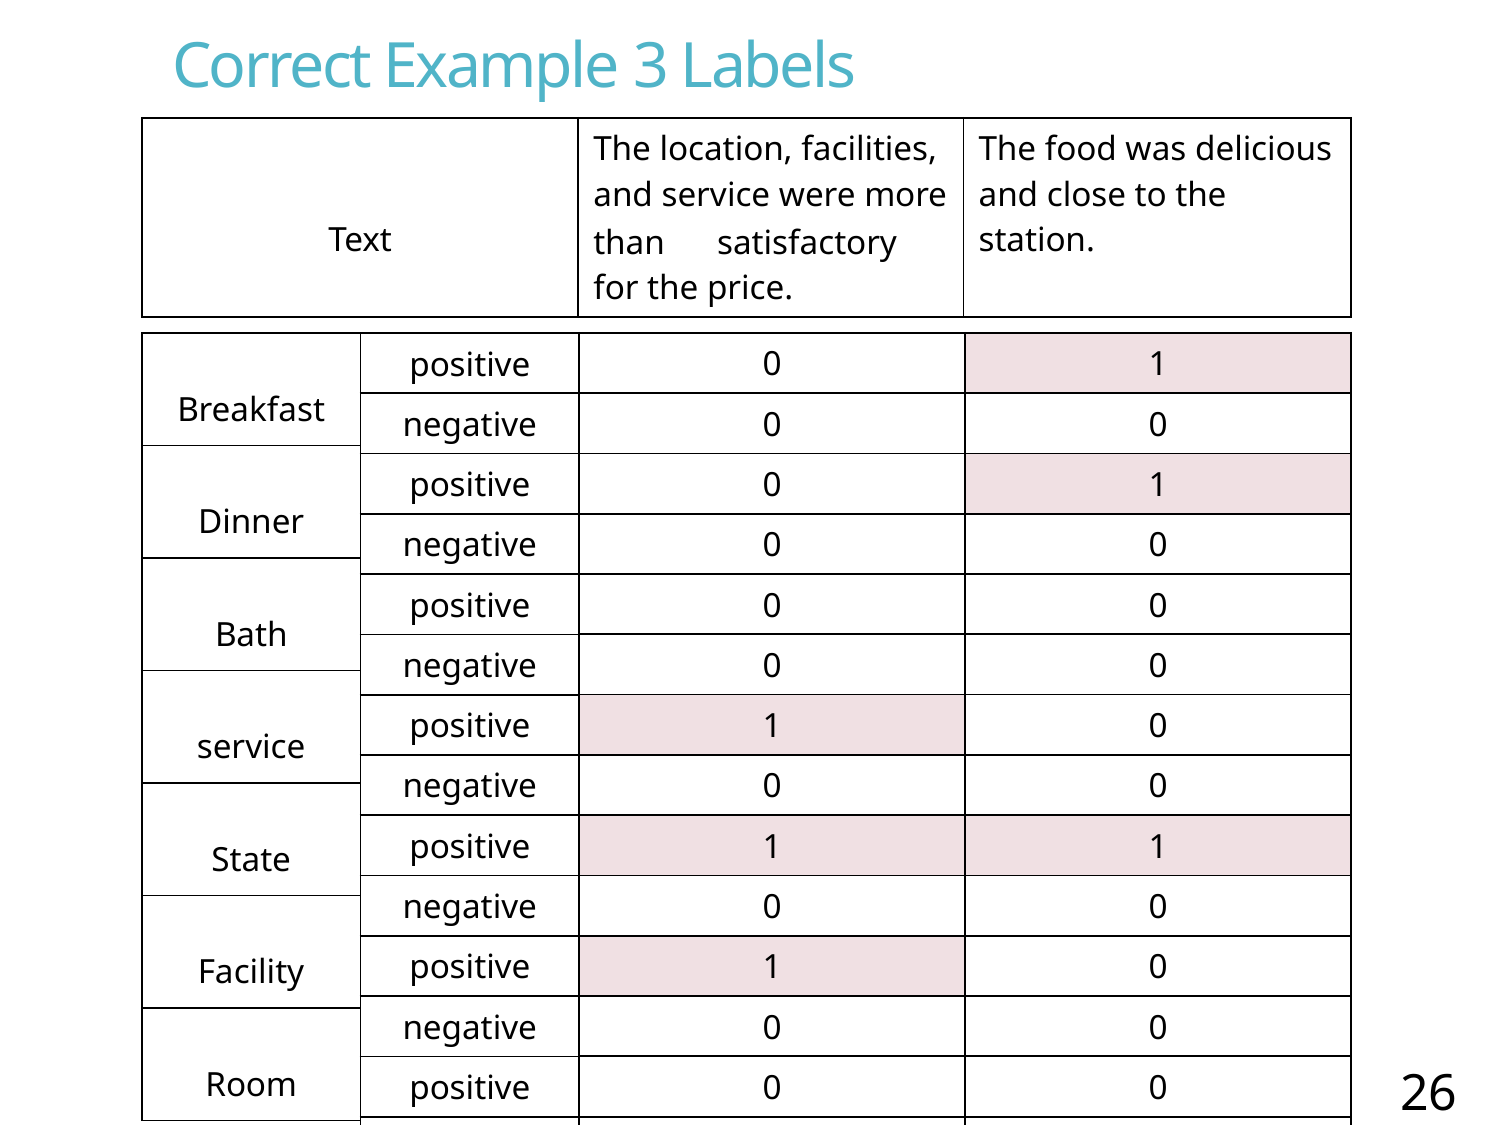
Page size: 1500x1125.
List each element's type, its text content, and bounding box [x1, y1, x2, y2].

table_cell negative [361, 997, 578, 1056]
table_cell Room [143, 1009, 360, 1120]
table_cell Facility [143, 896, 360, 1007]
table_cell negative [361, 756, 578, 814]
table_cell Dinner [143, 446, 360, 557]
table_cell 1 [966, 454, 1350, 513]
table_cell positive [361, 696, 578, 754]
table_cell 0 [580, 454, 964, 513]
table_cell positive [361, 937, 578, 995]
table_cell 1 [966, 816, 1350, 875]
table_cell 0 [580, 1057, 964, 1116]
table_cell State [143, 784, 360, 895]
table_header positive [361, 334, 578, 392]
table_cell 0 [966, 756, 1350, 814]
table_cell negative [361, 635, 578, 694]
table_cell 0 [580, 997, 964, 1055]
table_cell 0 [966, 876, 1350, 935]
table_cell negative [361, 394, 578, 453]
table_cell service [143, 671, 360, 782]
title Correct Example 3 Labels [157, 32, 1002, 102]
table_cell 0 [966, 997, 1350, 1055]
table_cell 0 [966, 575, 1350, 633]
table_cell 0 [580, 1118, 964, 1125]
table_header Text [143, 119, 577, 316]
table_cell 0 [966, 1118, 1281, 1125]
table_cell negative [361, 1118, 578, 1125]
table_cell negative [361, 515, 578, 573]
table_cell 0 [966, 515, 1350, 573]
table_cell Bath [143, 559, 360, 670]
text_box 26 [1281, 1046, 1472, 1125]
table_cell 1 [580, 816, 964, 875]
table_cell 0 [580, 394, 964, 453]
table_cell positive [361, 816, 578, 875]
table_cell 0 [580, 876, 964, 935]
table_cell positive [361, 1057, 578, 1116]
table_cell negative [361, 876, 578, 935]
table_header The location, facilities, and service were more than satisfactory for the price. [579, 119, 963, 316]
table_cell 0 [580, 635, 964, 694]
table_cell positive [361, 575, 578, 634]
table_cell 0 [580, 575, 964, 633]
table_cell 0 [580, 515, 964, 573]
table_cell 1 [580, 695, 964, 754]
table_cell 0 [966, 635, 1350, 694]
table_header The food was delicious and close to the station. [964, 119, 1350, 316]
table_header 0 [580, 334, 964, 392]
table_cell positive [361, 454, 578, 513]
table_cell 0 [966, 937, 1350, 995]
table_header 1 [966, 334, 1350, 392]
table_cell 1 [580, 937, 964, 995]
table_cell 0 [966, 394, 1350, 453]
table_cell 0 [966, 1057, 1281, 1116]
table_cell 0 [966, 695, 1350, 754]
table_cell 0 [580, 756, 964, 814]
table_header Breakfast [143, 334, 360, 445]
